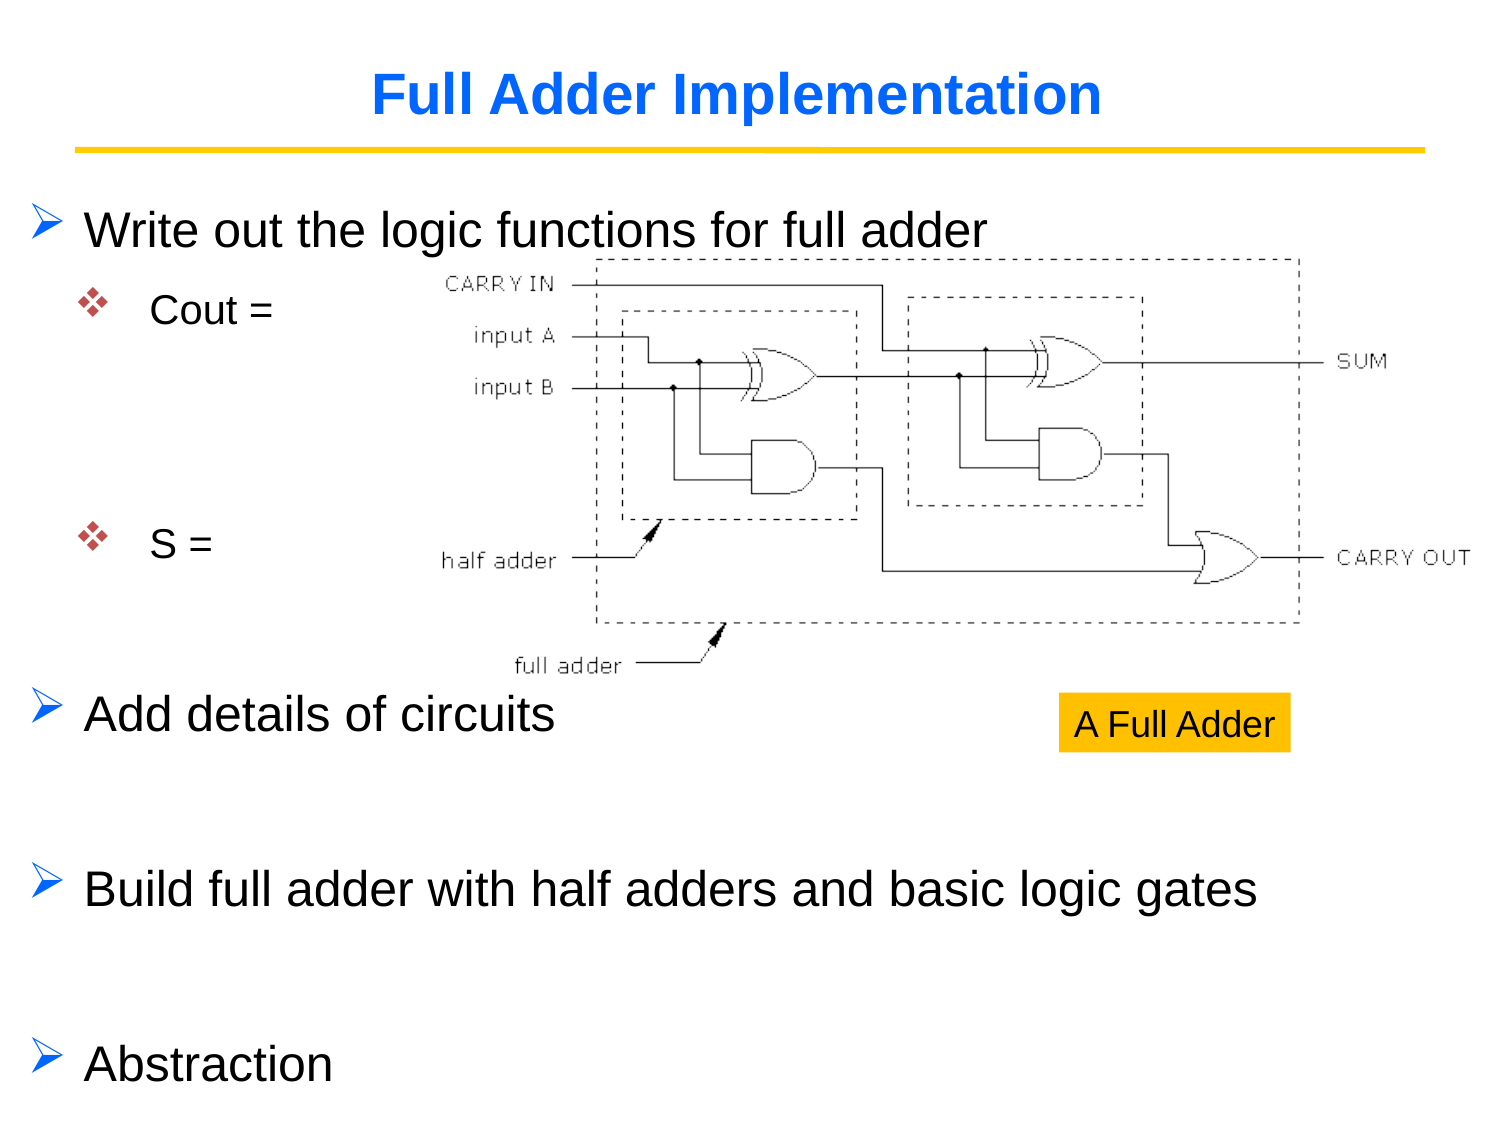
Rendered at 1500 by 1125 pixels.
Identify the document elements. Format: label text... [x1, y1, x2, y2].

title Full Adder Implementation [24, 45, 1450, 138]
text_box A Full Adder [1059, 692, 1291, 753]
text_box [112, 237, 1388, 1013]
list Write out the logic functions for full adder Cout = S = Add details of circuits Build full adder with half adders and basic logic gates Abstraction [10, 173, 1477, 1052]
picture [381, 252, 1500, 682]
